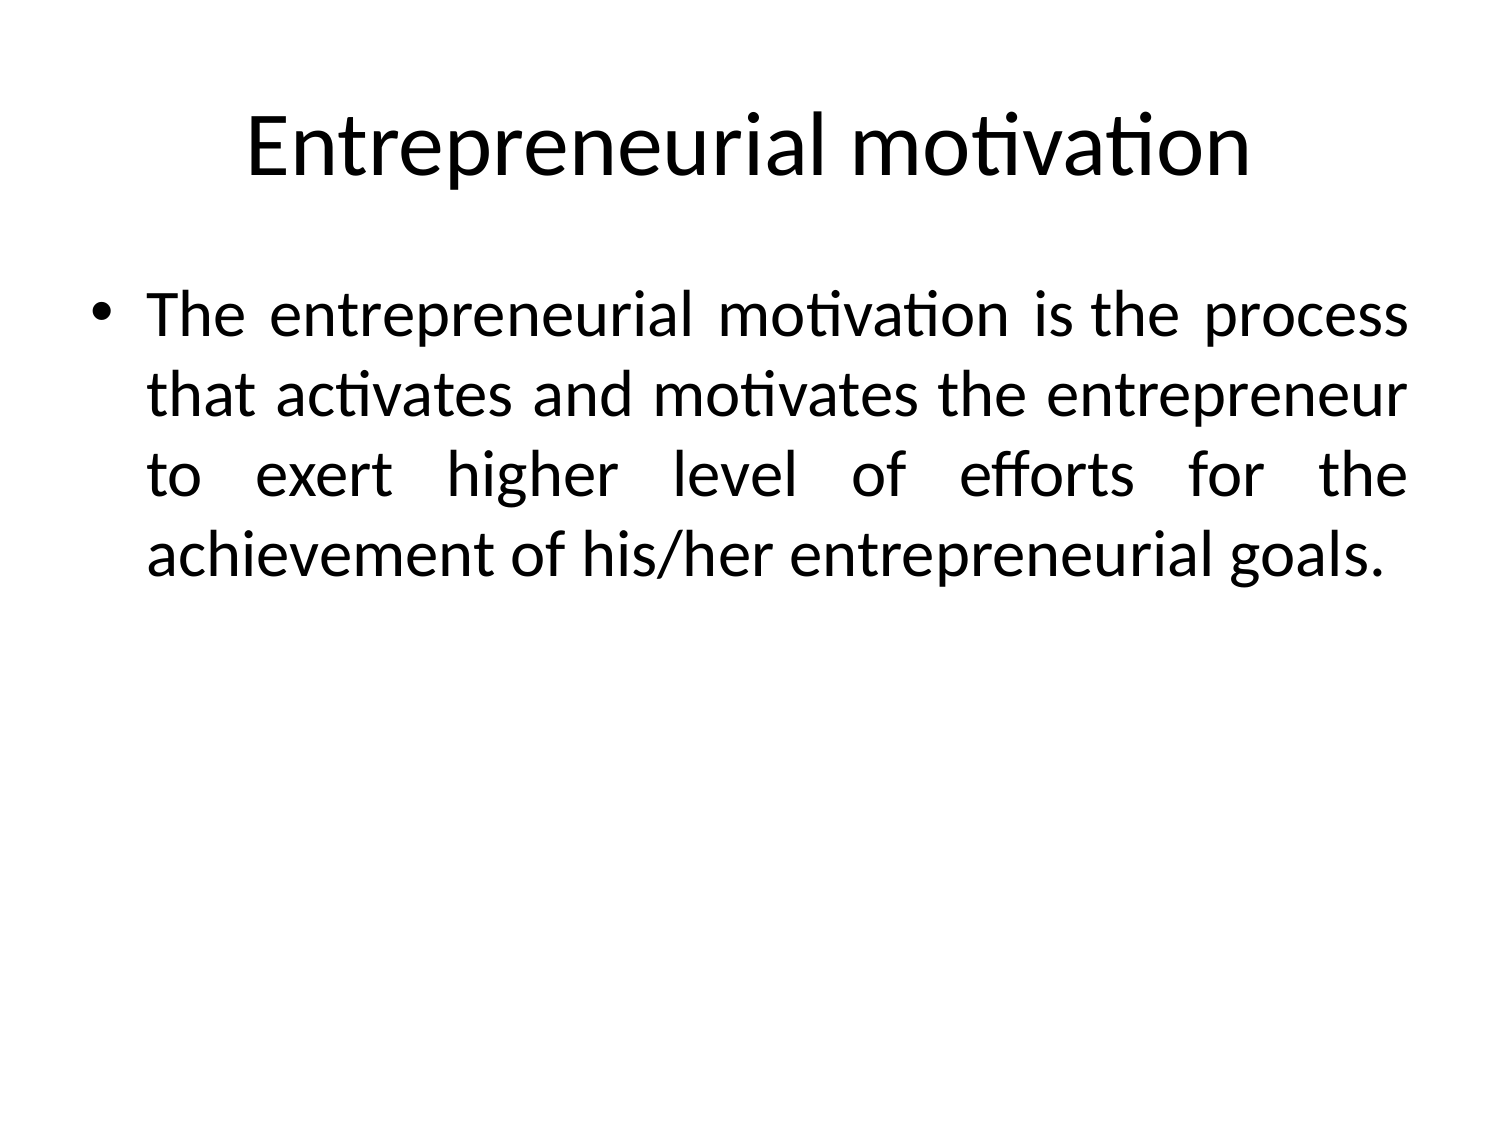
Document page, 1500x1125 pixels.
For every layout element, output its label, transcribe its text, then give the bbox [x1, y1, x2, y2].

title Entrepreneurial motivation [75, 45, 1425, 233]
list The entrepreneurial motivation is the process that activates and motivates the entrepreneur to exert higher level of efforts for the achievement of his/her entrepreneurial goals. [75, 262, 1425, 1005]
